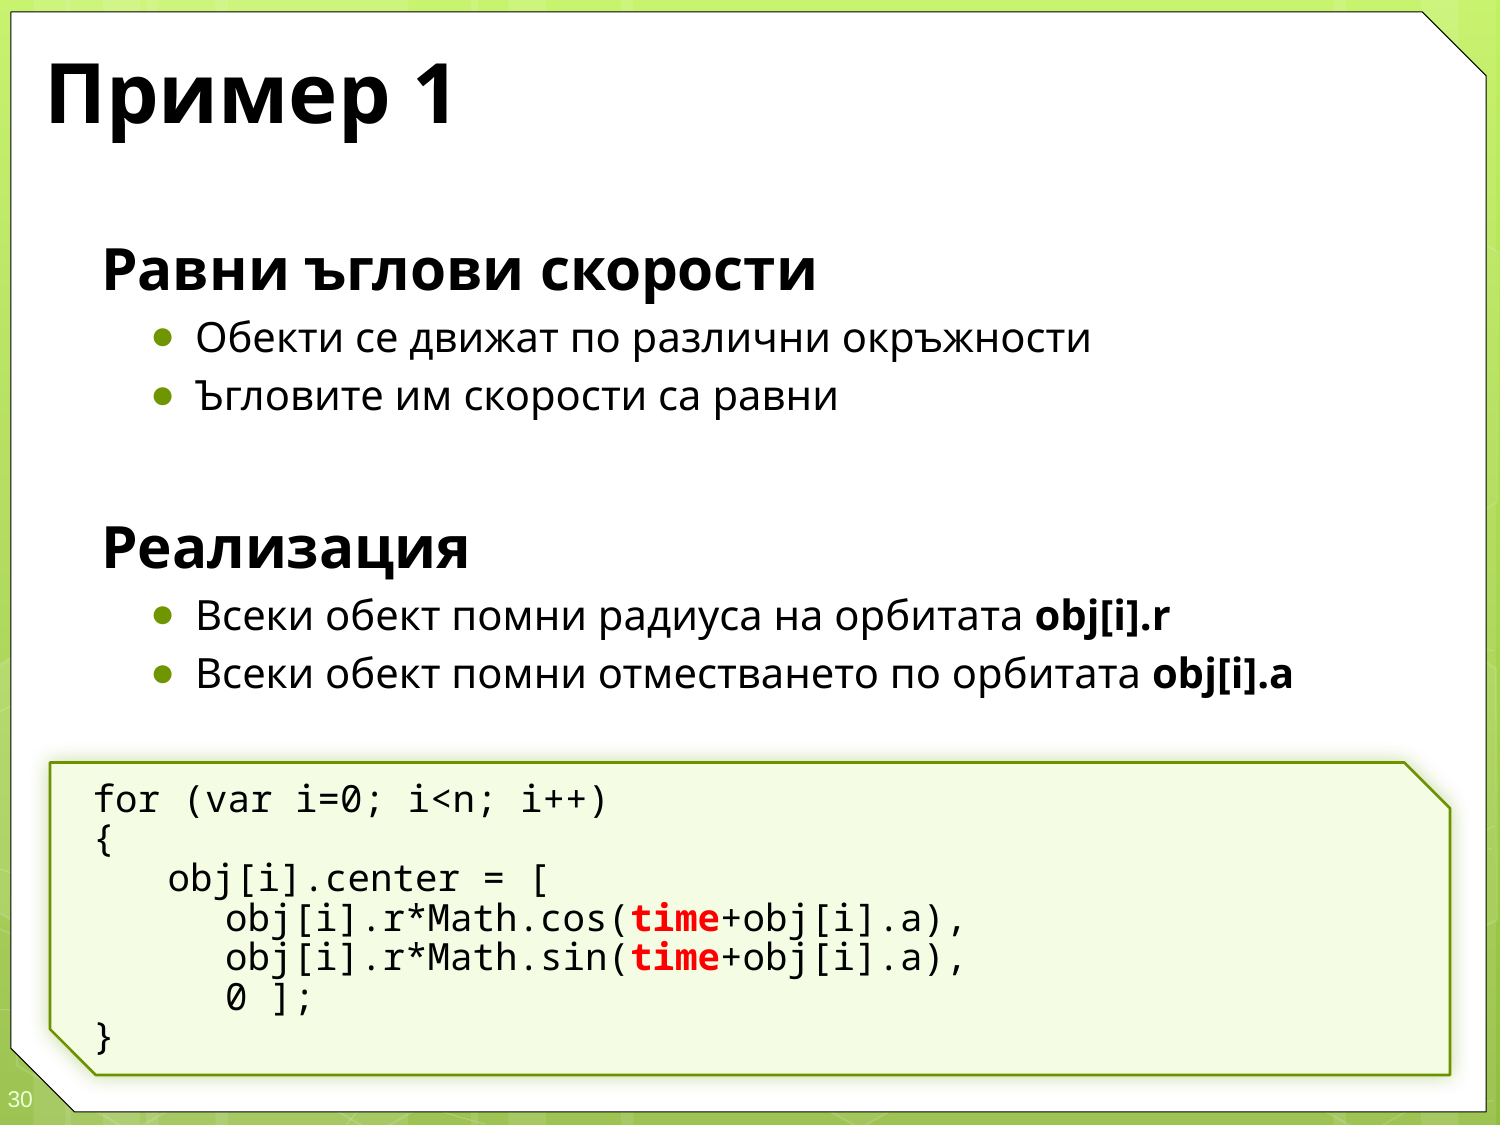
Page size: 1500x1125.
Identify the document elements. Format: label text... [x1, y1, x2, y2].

title Пример 1 [29, 37, 1450, 144]
text_box for (var i=0; i<n; i++) { obj[i].center = [ obj[i].r*Math.cos(time+obj[i].a), obj[i].r*Math.sin(time+obj[i].a), 0 ]; } [48, 761, 1452, 1077]
list Равни ъглови скорости Обекти се движат по различни окръжности Ъгловите им скорости са равни Реализация Всеки обект помни радиуса на орбитата obj[i].r Всеки обект помни отместването по орбитата obj[i].a [75, 224, 1488, 1113]
